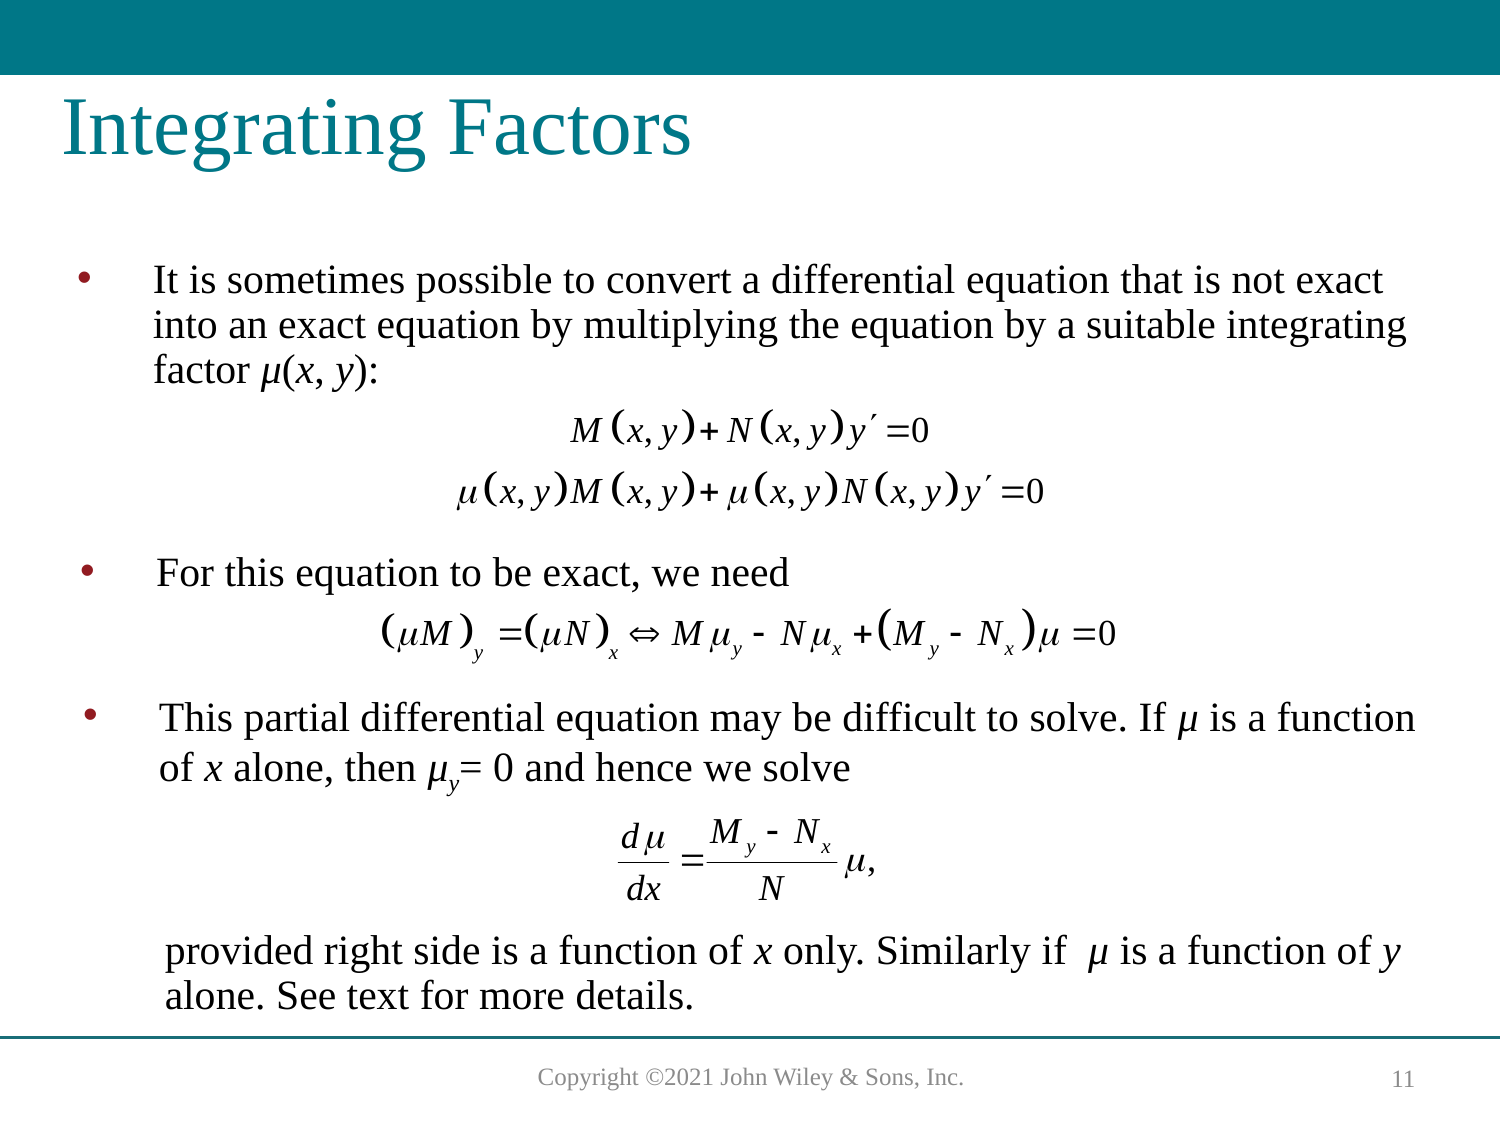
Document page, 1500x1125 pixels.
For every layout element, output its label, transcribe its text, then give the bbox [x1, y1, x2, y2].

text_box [612, 807, 881, 909]
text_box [449, 402, 1051, 525]
list It is sometimes possible to convert a differential equation that is not exact into an exact equation by multiplying the equation by a suitable integrating factor μ(x, y): [62, 249, 1463, 413]
list This partial differential equation may be difficult to solve. If μ is a function of x alone, then μy= 0 and hence we solve [68, 682, 1447, 811]
list provided right side is a function of x only. Similarly if μ is a function of y alone. See text for more details. [150, 921, 1463, 1026]
title Integrating Factors [46, 75, 1447, 203]
list For this equation to be exact, we need [65, 537, 1463, 613]
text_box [376, 602, 1124, 674]
